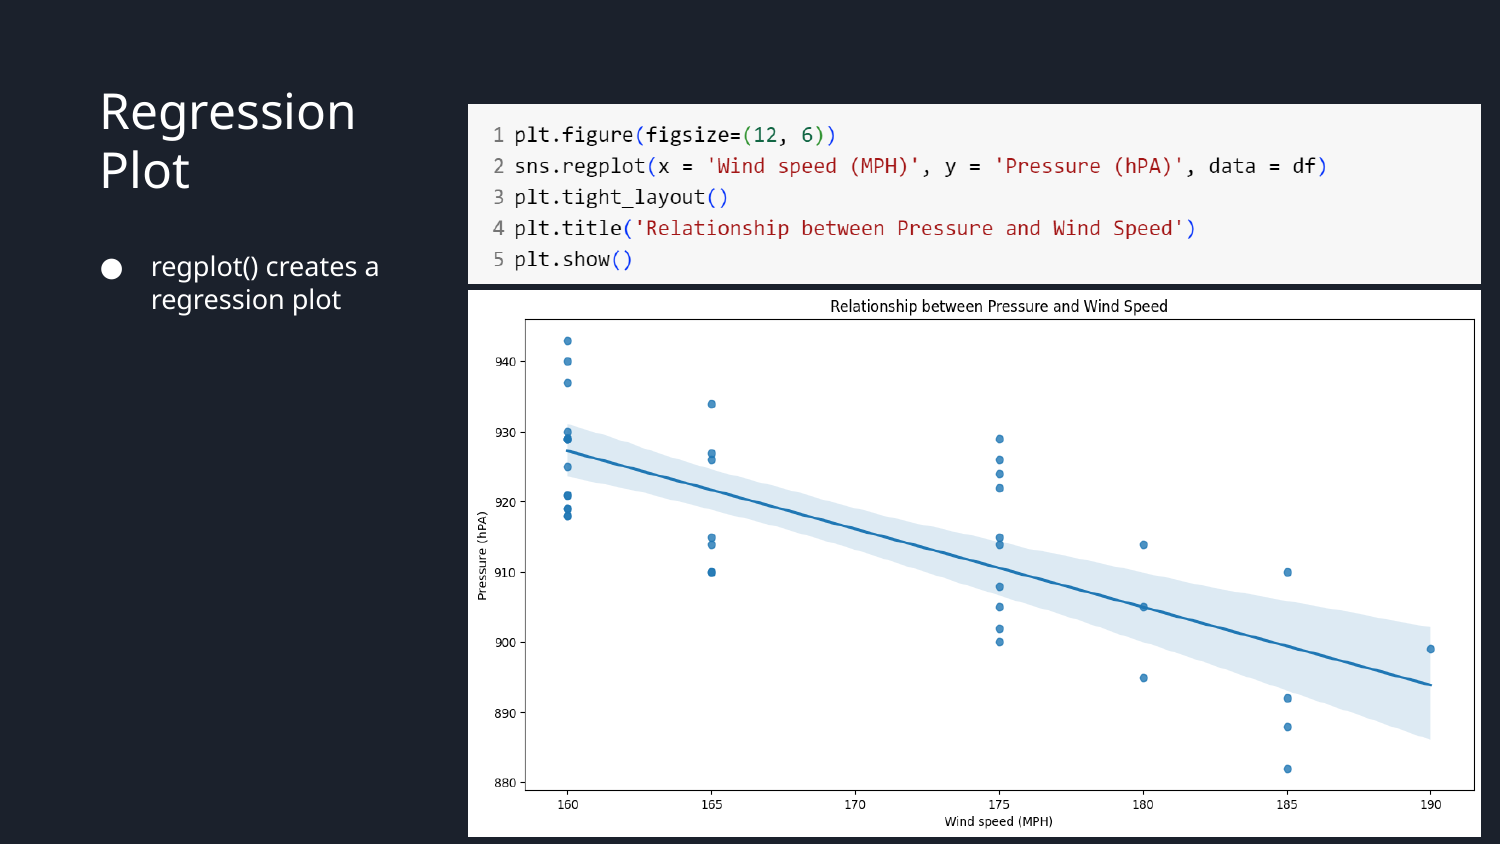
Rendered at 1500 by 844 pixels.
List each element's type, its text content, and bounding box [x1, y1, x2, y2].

title Regression Plot [84, 64, 1240, 215]
picture [468, 290, 1482, 837]
picture [468, 104, 1482, 284]
text_box regplot() creates a regression plot [60, 234, 398, 532]
